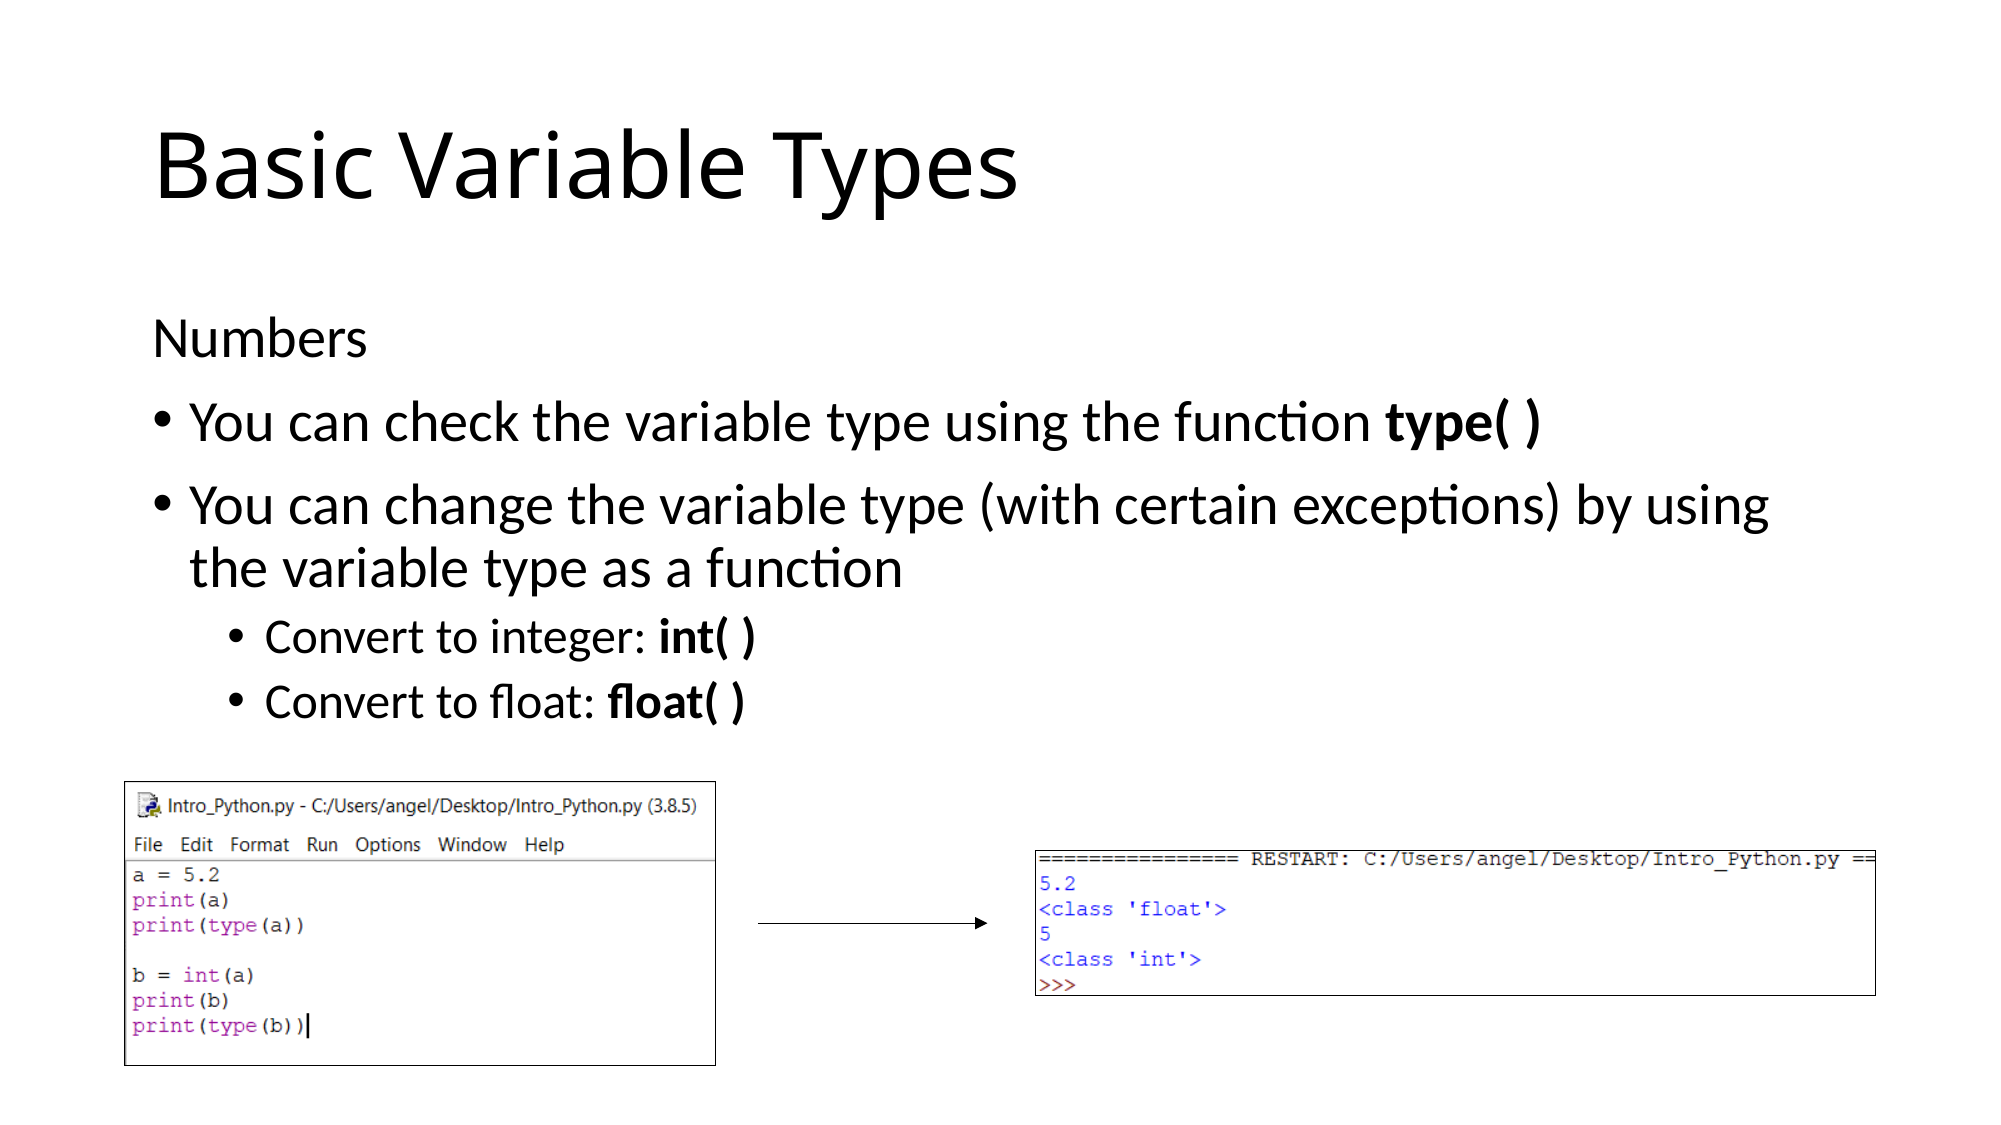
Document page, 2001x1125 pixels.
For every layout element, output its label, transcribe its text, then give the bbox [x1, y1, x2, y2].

picture [1035, 850, 1876, 996]
picture [124, 781, 716, 1066]
list Numbers You can check the variable type using the function type( ) You can change the variable type (with certain exceptions) by using the variable type as a function Convert to integer: int( ) Convert to float: float( ) [137, 299, 1863, 1014]
title Basic Variable Types [137, 59, 1863, 278]
